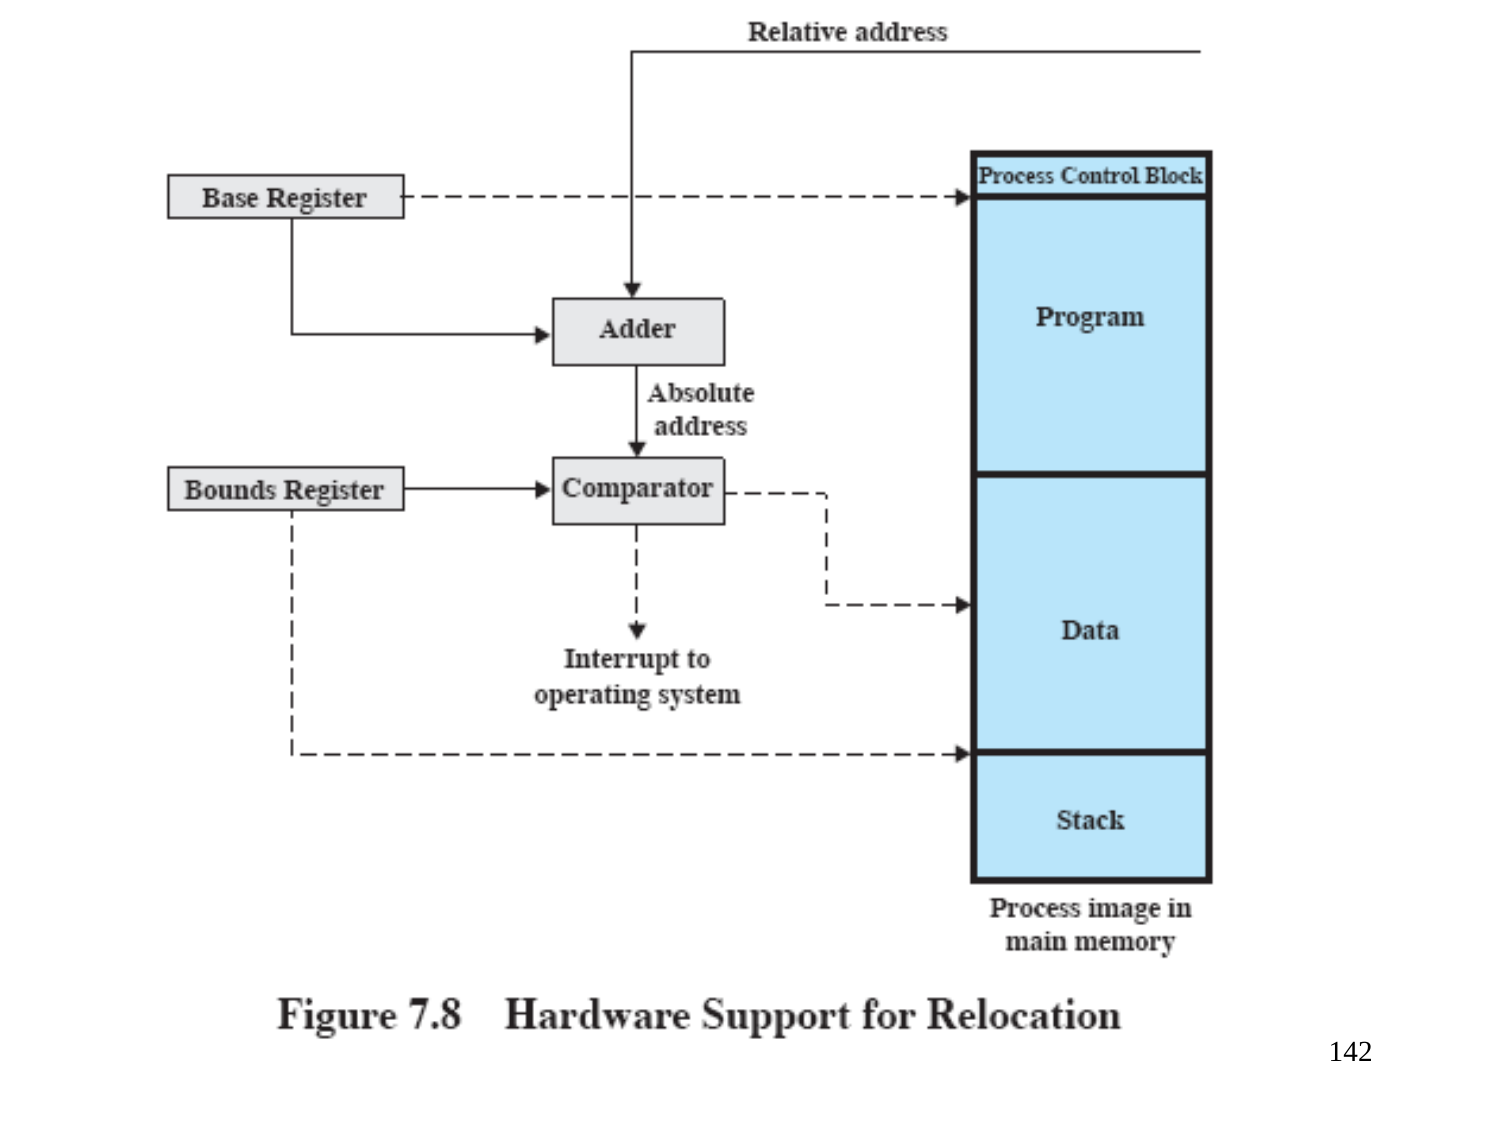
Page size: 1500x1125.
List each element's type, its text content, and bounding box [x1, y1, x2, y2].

text_box <number> [1074, 1025, 1388, 1100]
picture [137, 0, 1276, 1078]
